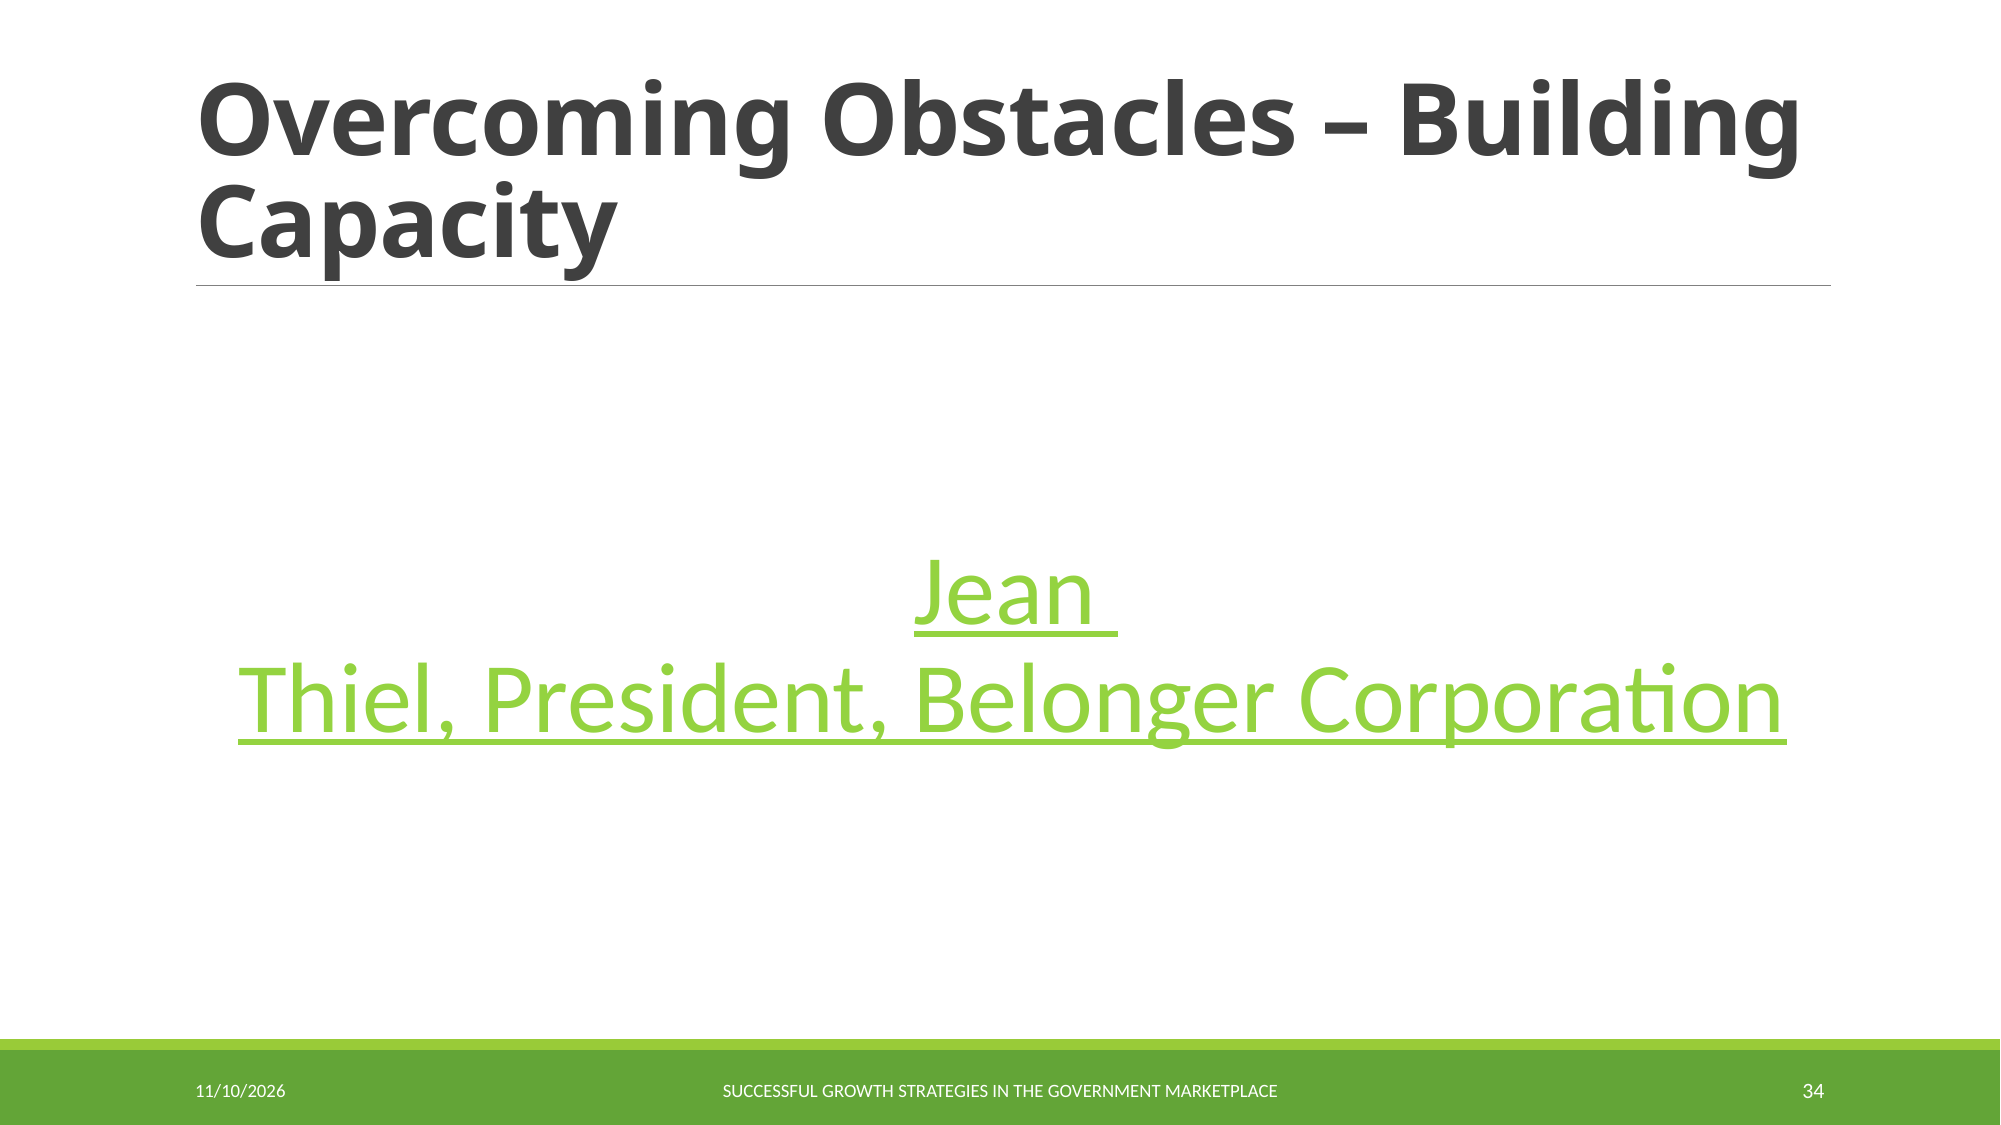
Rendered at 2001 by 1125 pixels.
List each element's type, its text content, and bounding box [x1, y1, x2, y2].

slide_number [180, 1059, 586, 1120]
footer Successful Growth Strategies in the Government Marketplace [604, 1059, 1396, 1120]
title Overcoming Obstacles – Building Capacity [180, 47, 1830, 285]
list Jean Thiel, President, Belonger Corporation [180, 302, 1830, 963]
slide_number 34 [1624, 1059, 1840, 1120]
